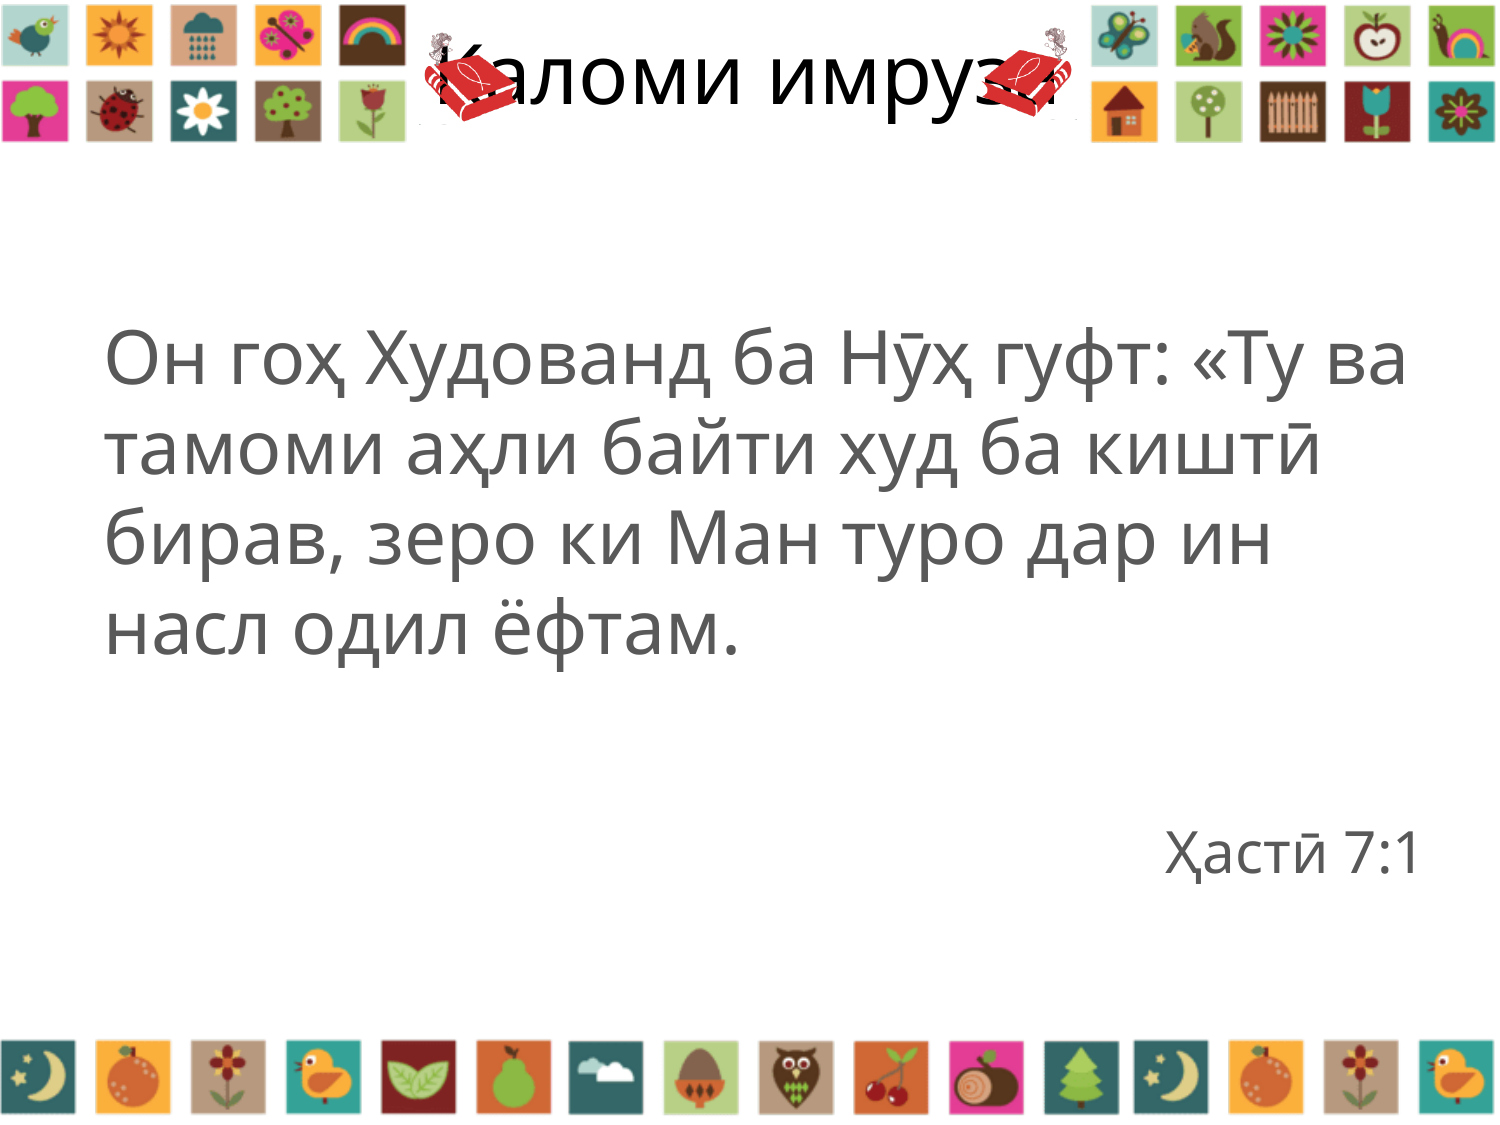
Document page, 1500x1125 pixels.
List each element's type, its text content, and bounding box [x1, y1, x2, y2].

picture [0, 3, 550, 150]
text_box Каломи имруза [425, 13, 1077, 129]
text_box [0, 1028, 1500, 1118]
text_box Он гоҳ Худованд ба Нӯҳ гуфт: «Ту ва тамоми аҳли байти худ ба киштӣ бирав, зеро ки Ман туро дар ин насл одил ёфтам. [88, 302, 1436, 678]
picture [950, 3, 1500, 150]
text_box Ҳастӣ 7:1 [808, 807, 1441, 893]
